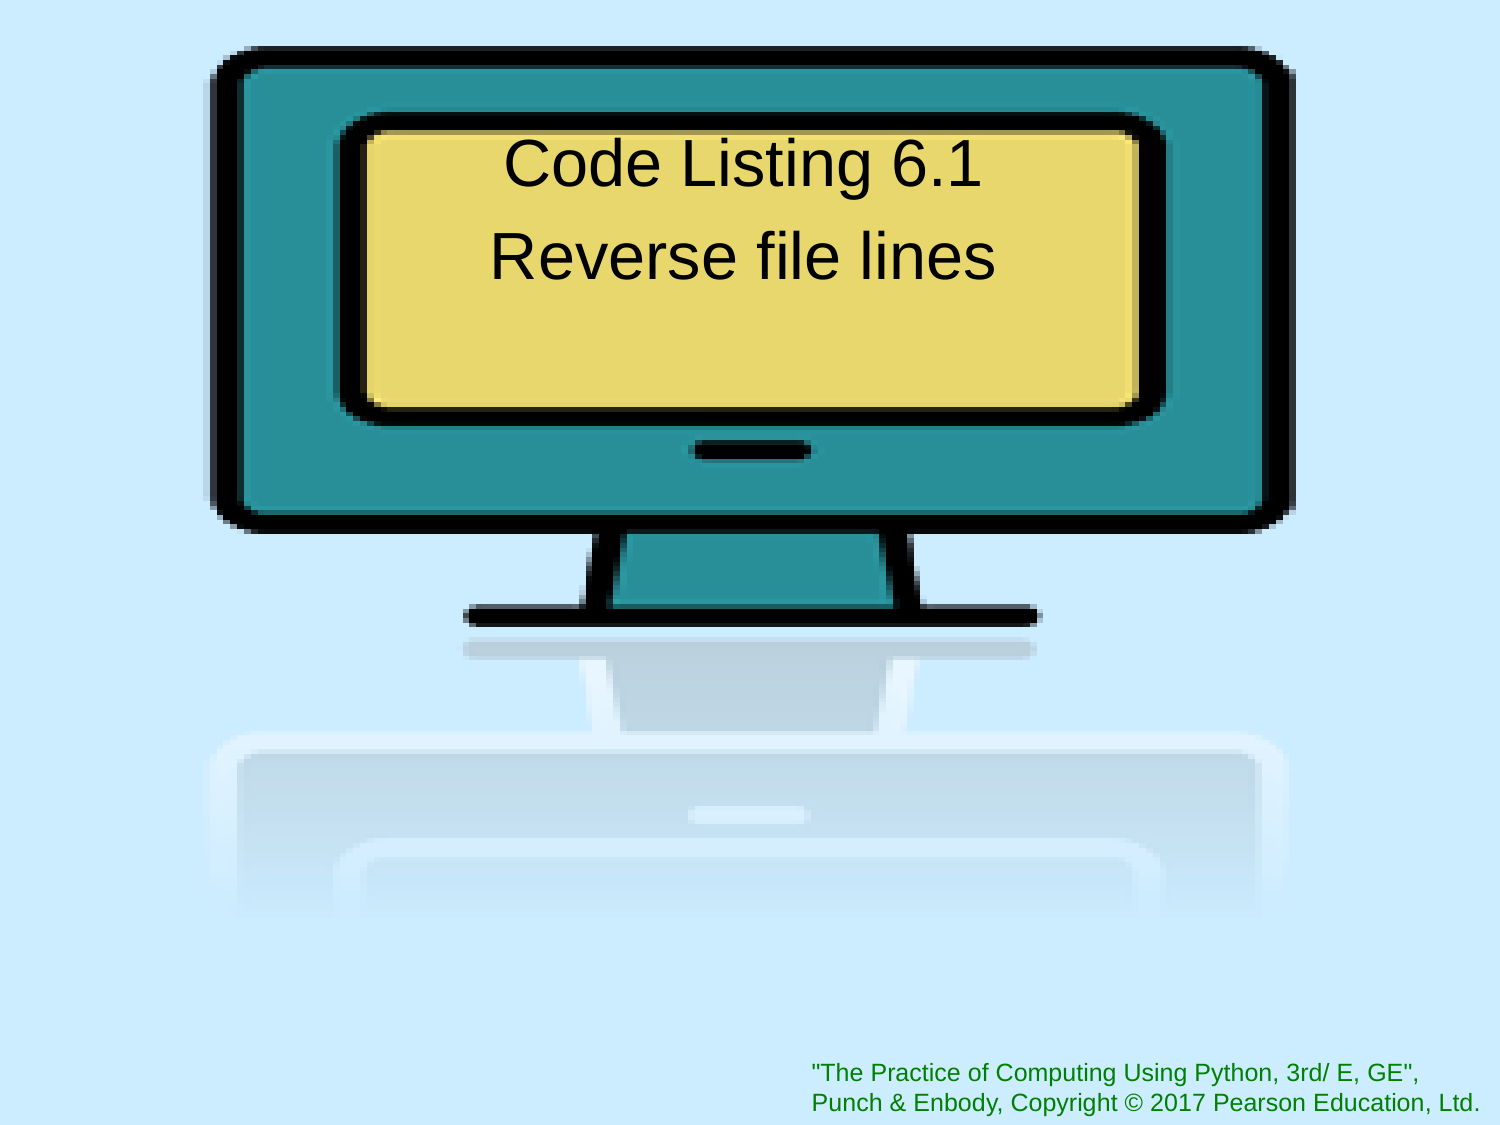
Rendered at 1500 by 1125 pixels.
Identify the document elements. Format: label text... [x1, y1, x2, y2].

picture [12, 0, 1488, 975]
subtitle Code Listing 6.1 Reverse file lines [362, 112, 1125, 400]
